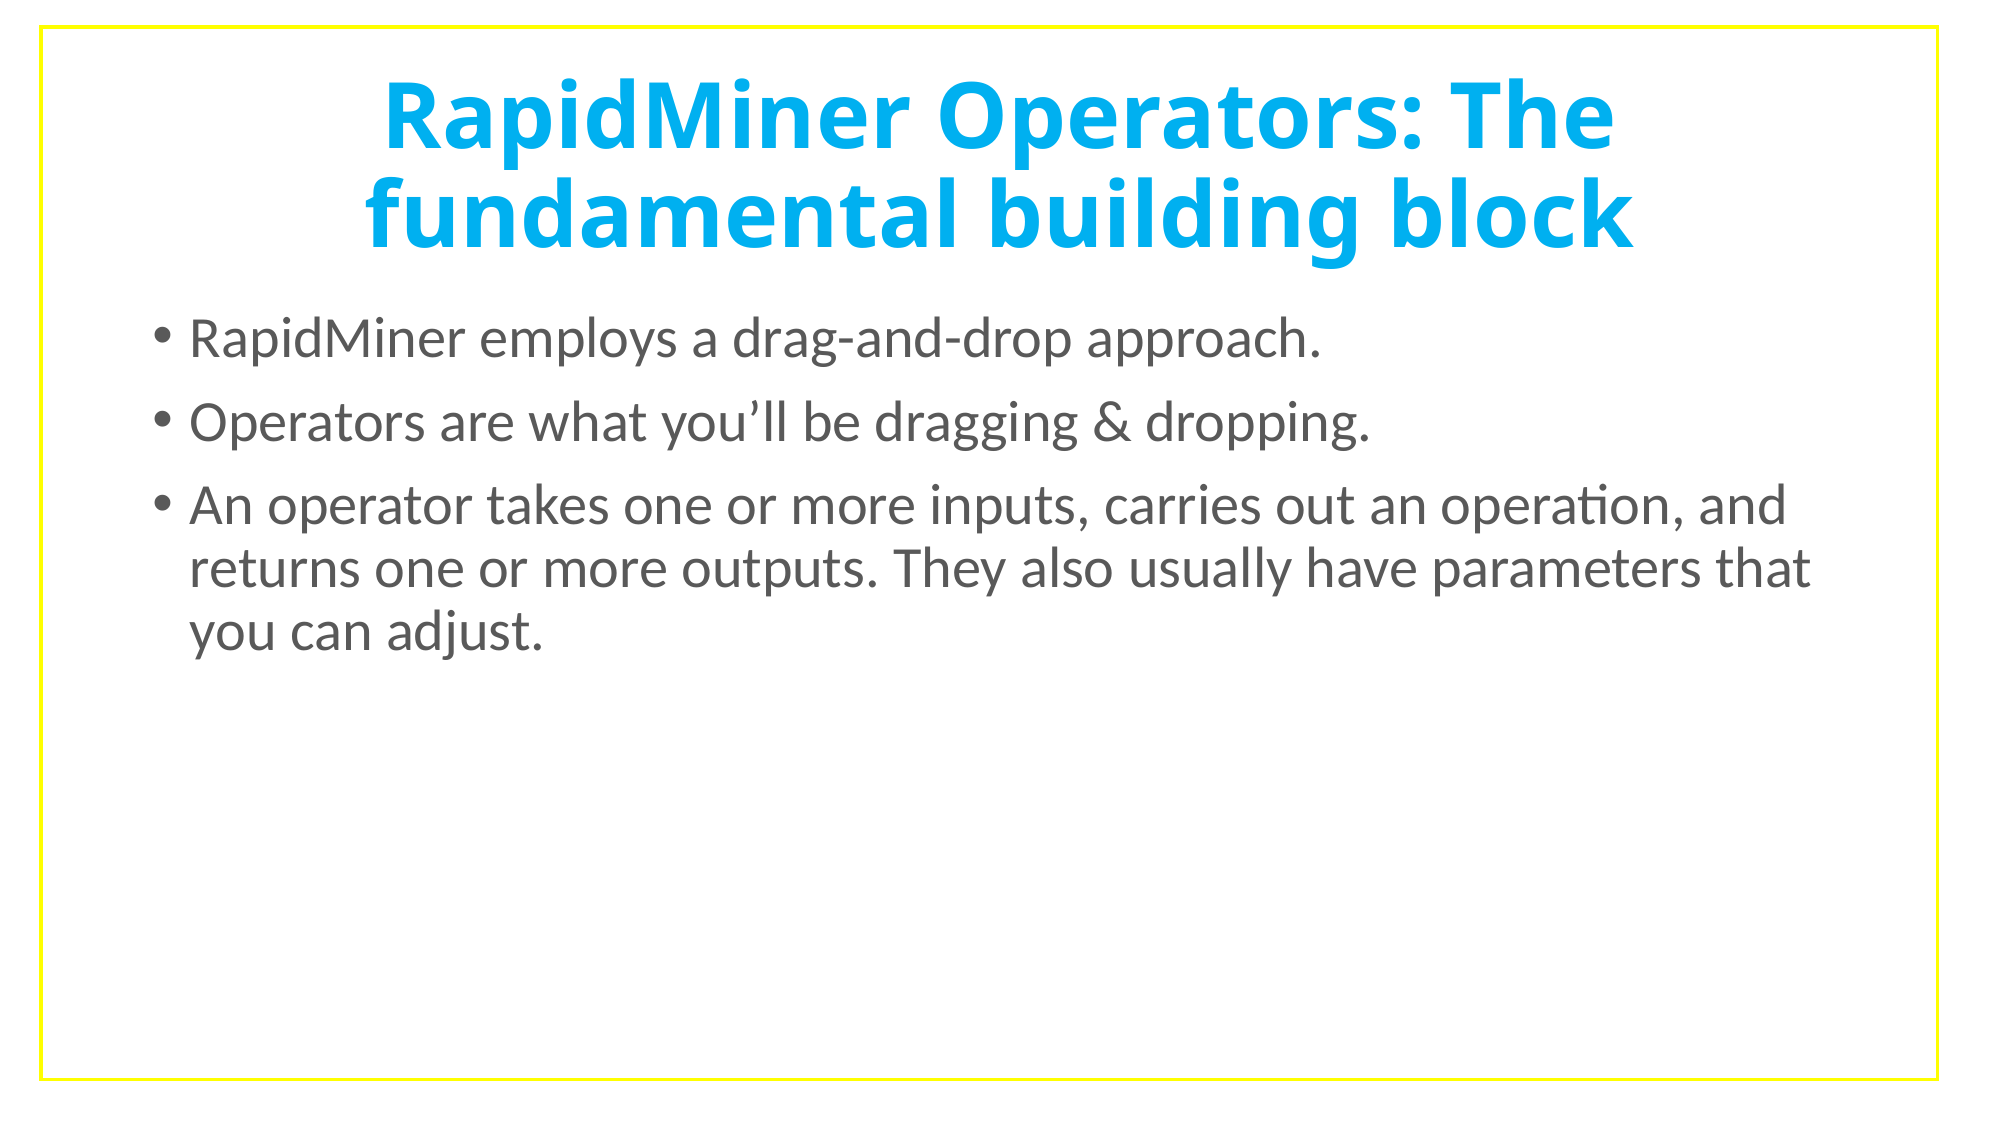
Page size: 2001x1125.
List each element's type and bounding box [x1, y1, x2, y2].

text_box [40, 26, 1939, 1080]
